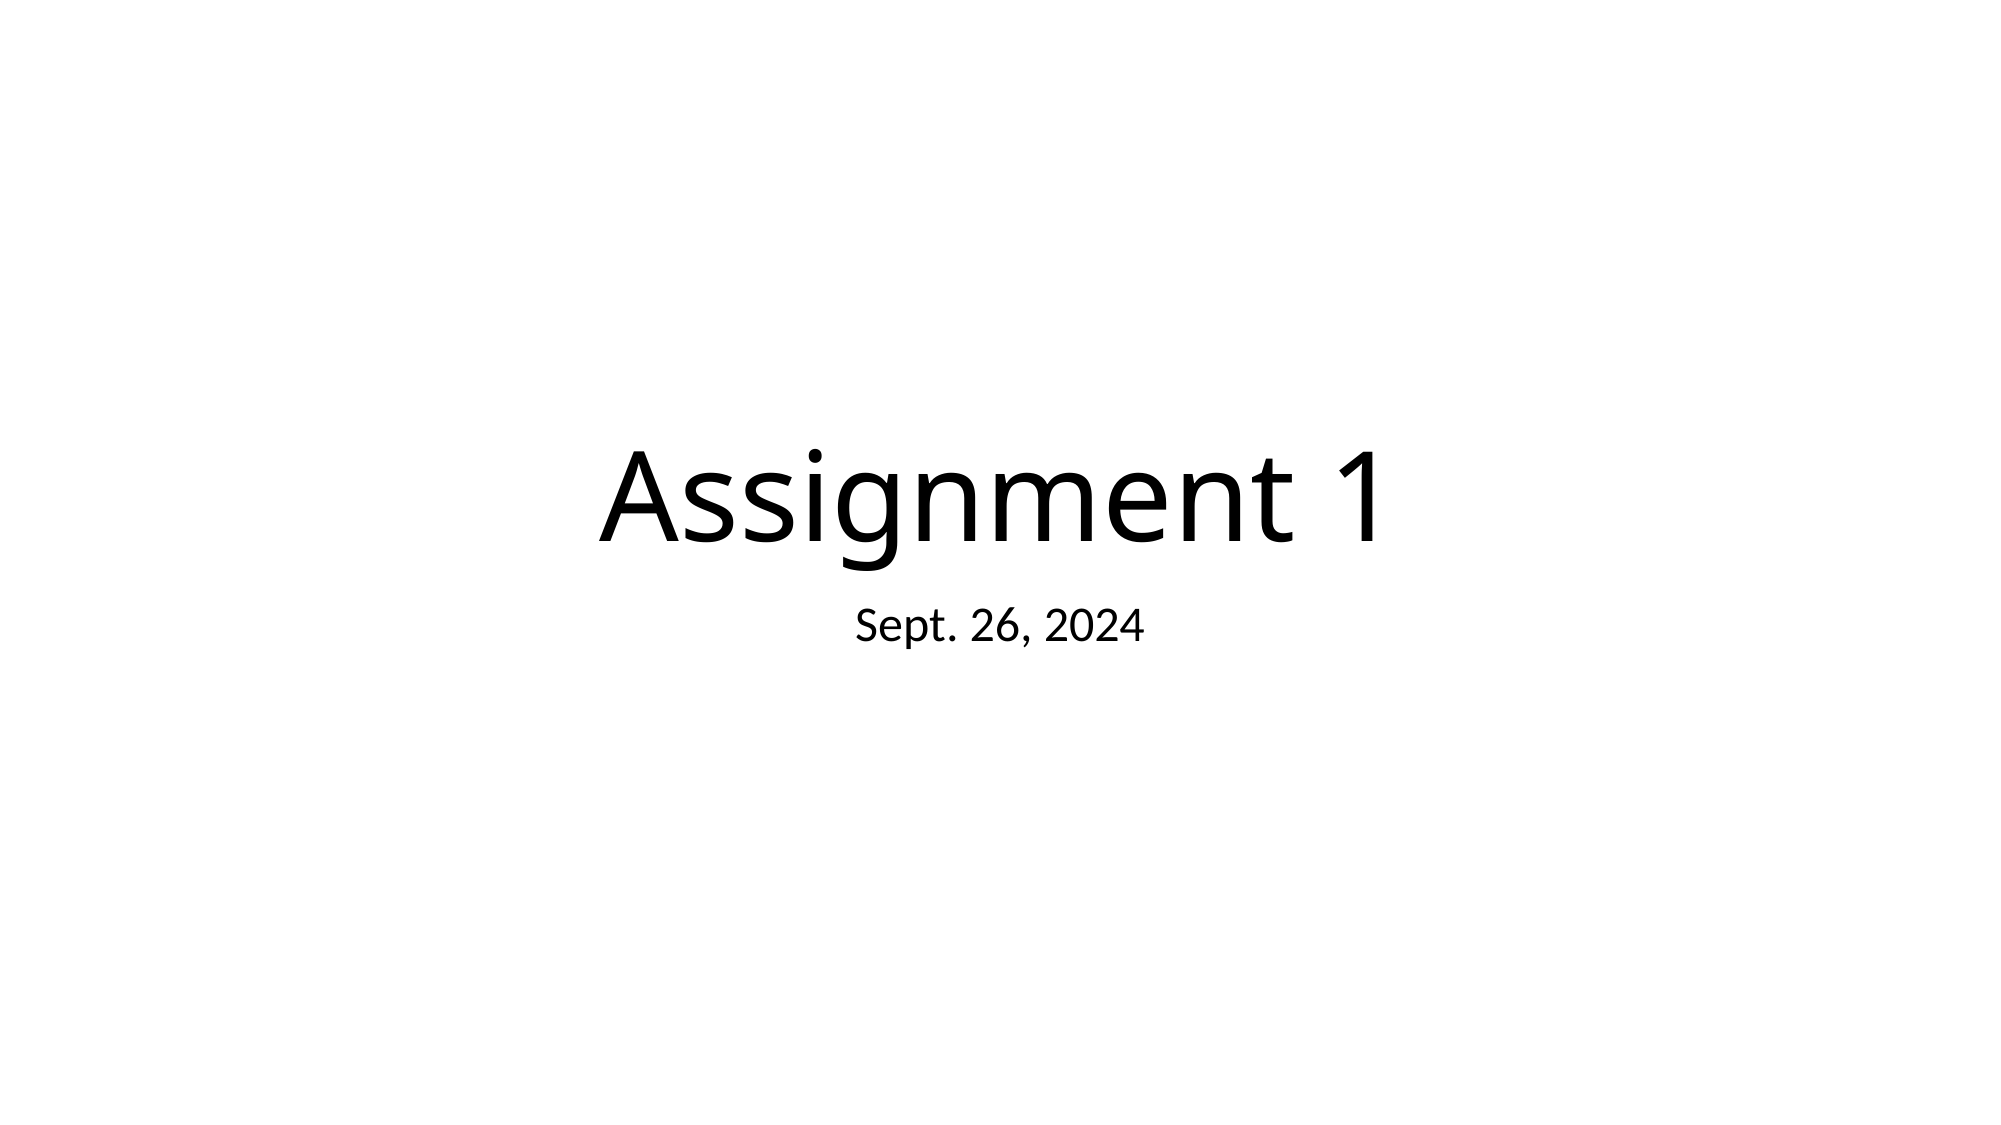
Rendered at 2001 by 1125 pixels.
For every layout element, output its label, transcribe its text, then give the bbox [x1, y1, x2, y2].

title Assignment 1 [249, 184, 1750, 576]
subtitle Sept. 26, 2024 [249, 590, 1750, 863]
